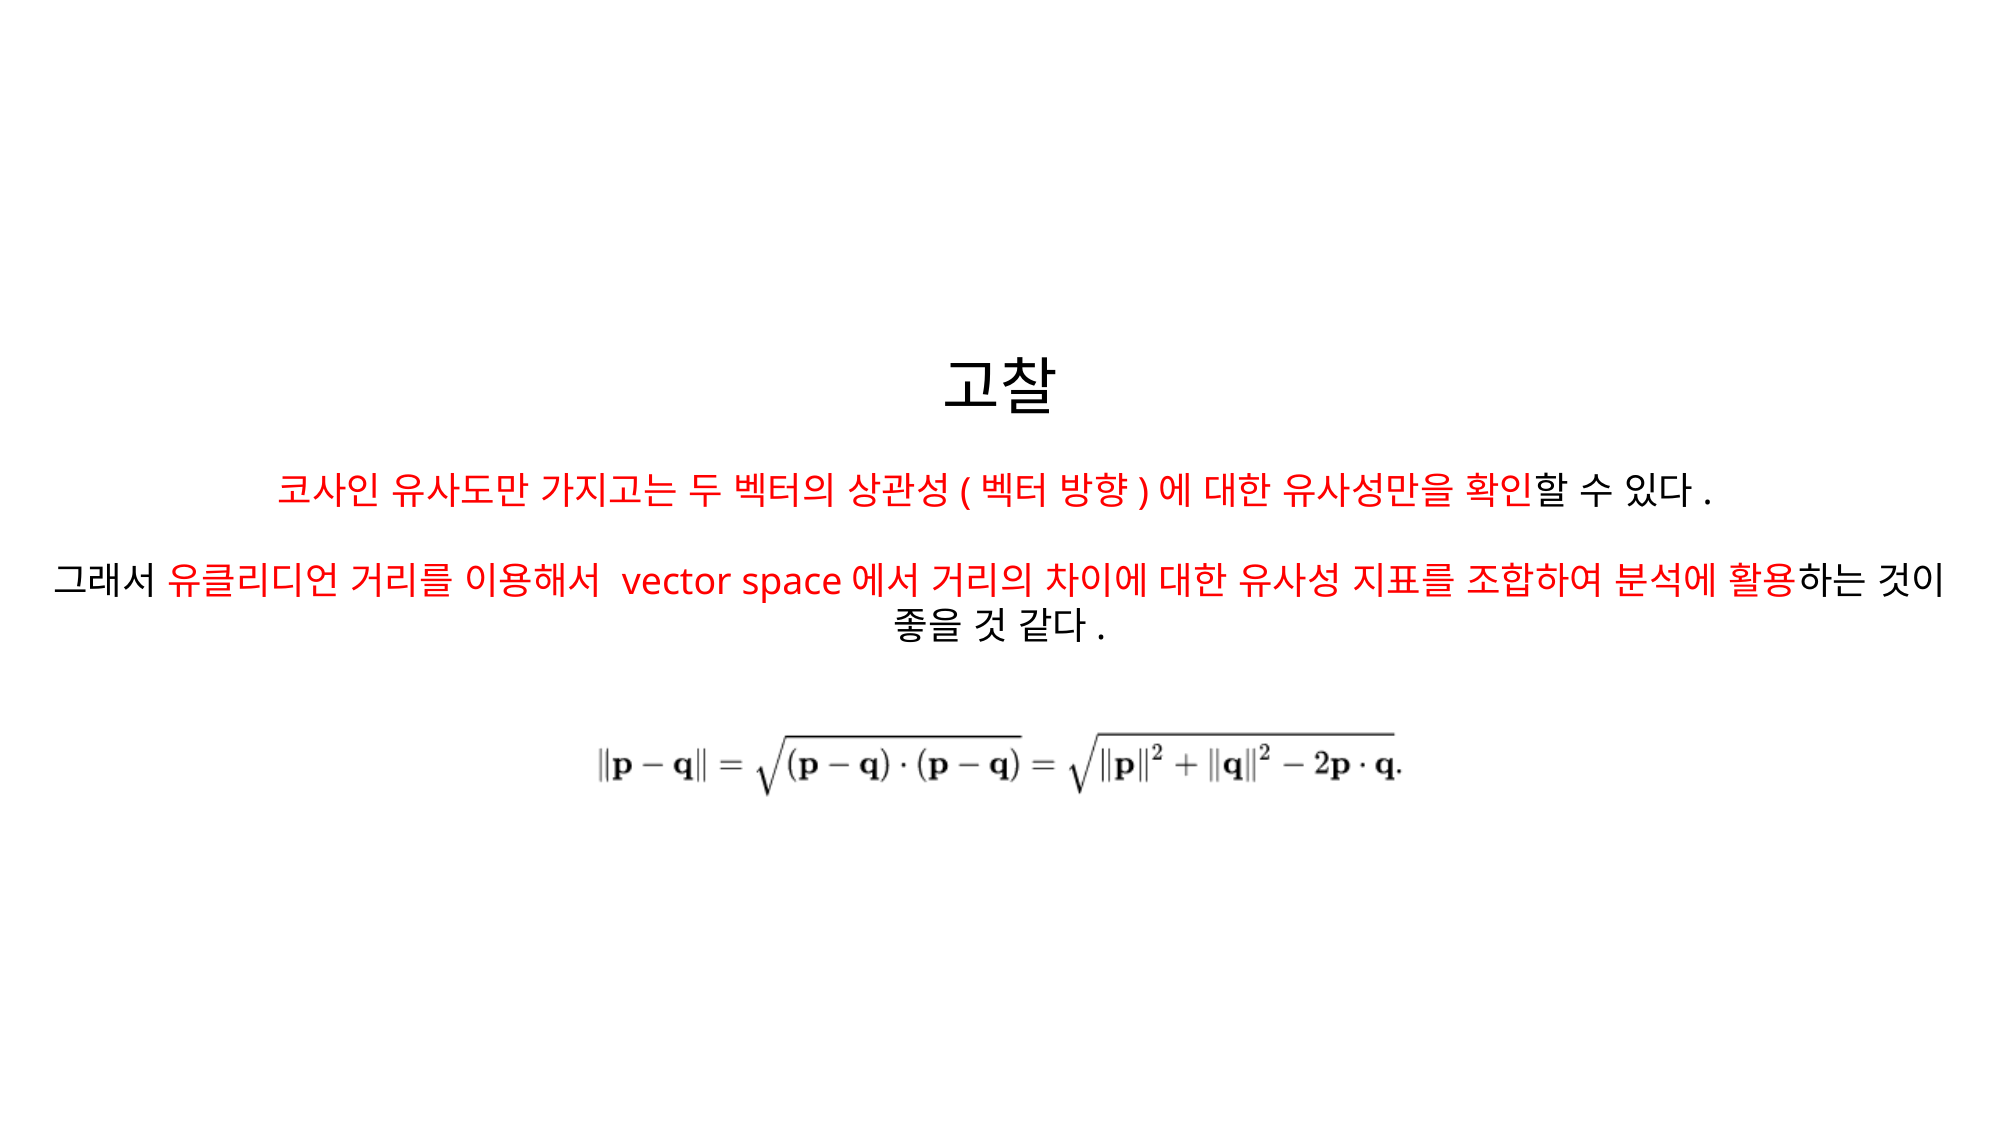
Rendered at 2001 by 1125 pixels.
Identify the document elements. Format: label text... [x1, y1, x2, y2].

picture [596, 728, 1404, 800]
text_box 고찰 코사인 유사도만 가지고는 두 벡터의 상관성(벡터 방향)에 대한 유사성만을 확인할 수 있다. 그래서 유클리디언 거리를 이용해서 vector space에서 거리의 차이에 대한 유사성 지표를 조합하여 분석에 활용하는 것이 좋을 것 같다. [0, 339, 2000, 655]
